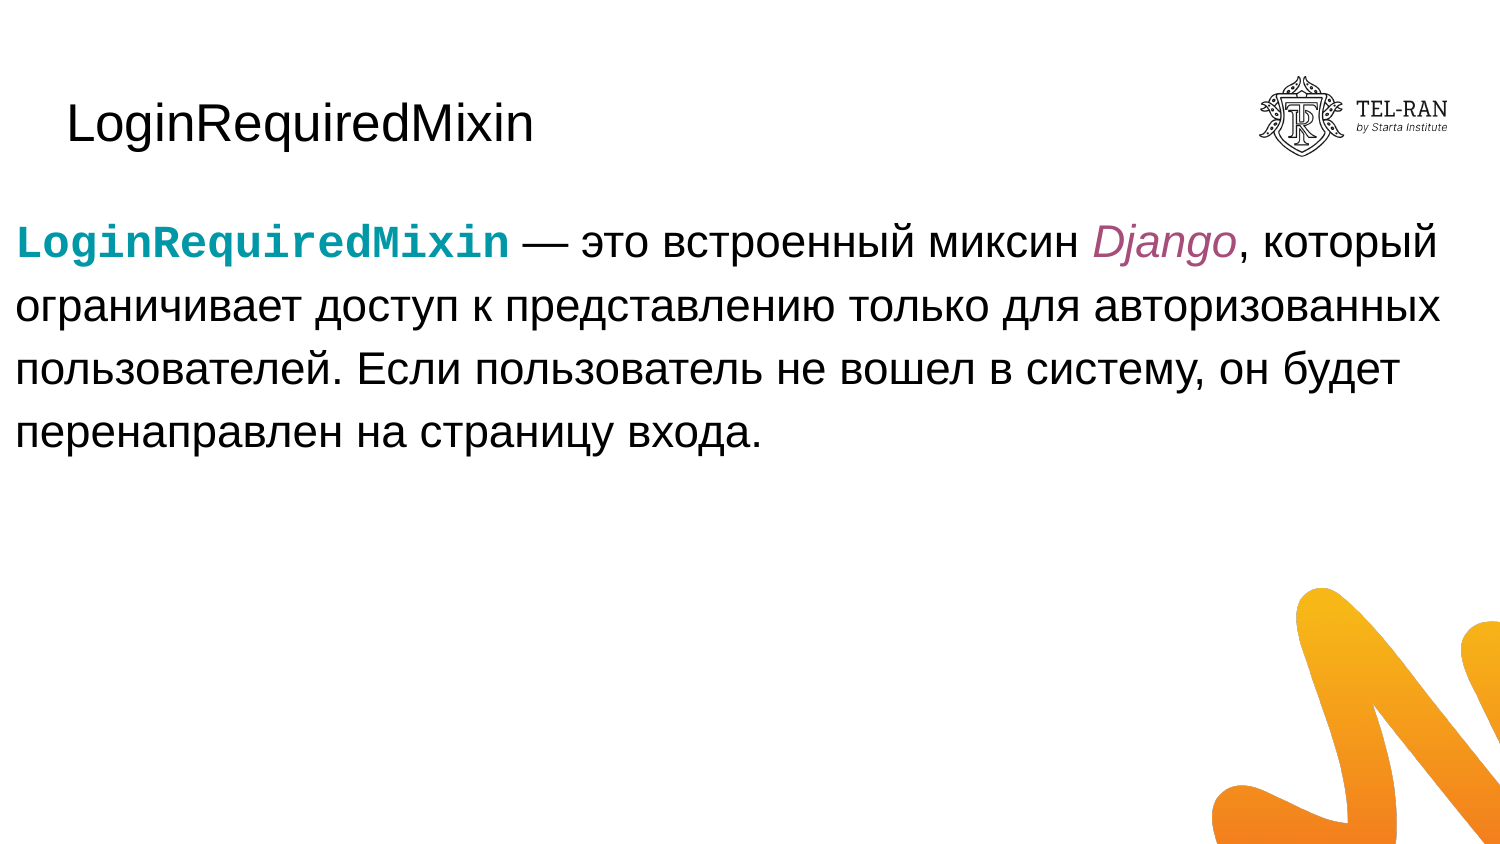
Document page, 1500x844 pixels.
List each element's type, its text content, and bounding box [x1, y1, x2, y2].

picture [1259, 76, 1447, 157]
picture [1152, 588, 1500, 844]
list LoginRequiredMixin — это встроенный миксин Django, который ограничивает доступ к представлению только для авторизованных пользователей. Если пользователь не вошел в систему, он будет перенаправлен на страницу входа. [0, 189, 1500, 844]
title LoginRequiredMixin [51, 72, 1449, 167]
